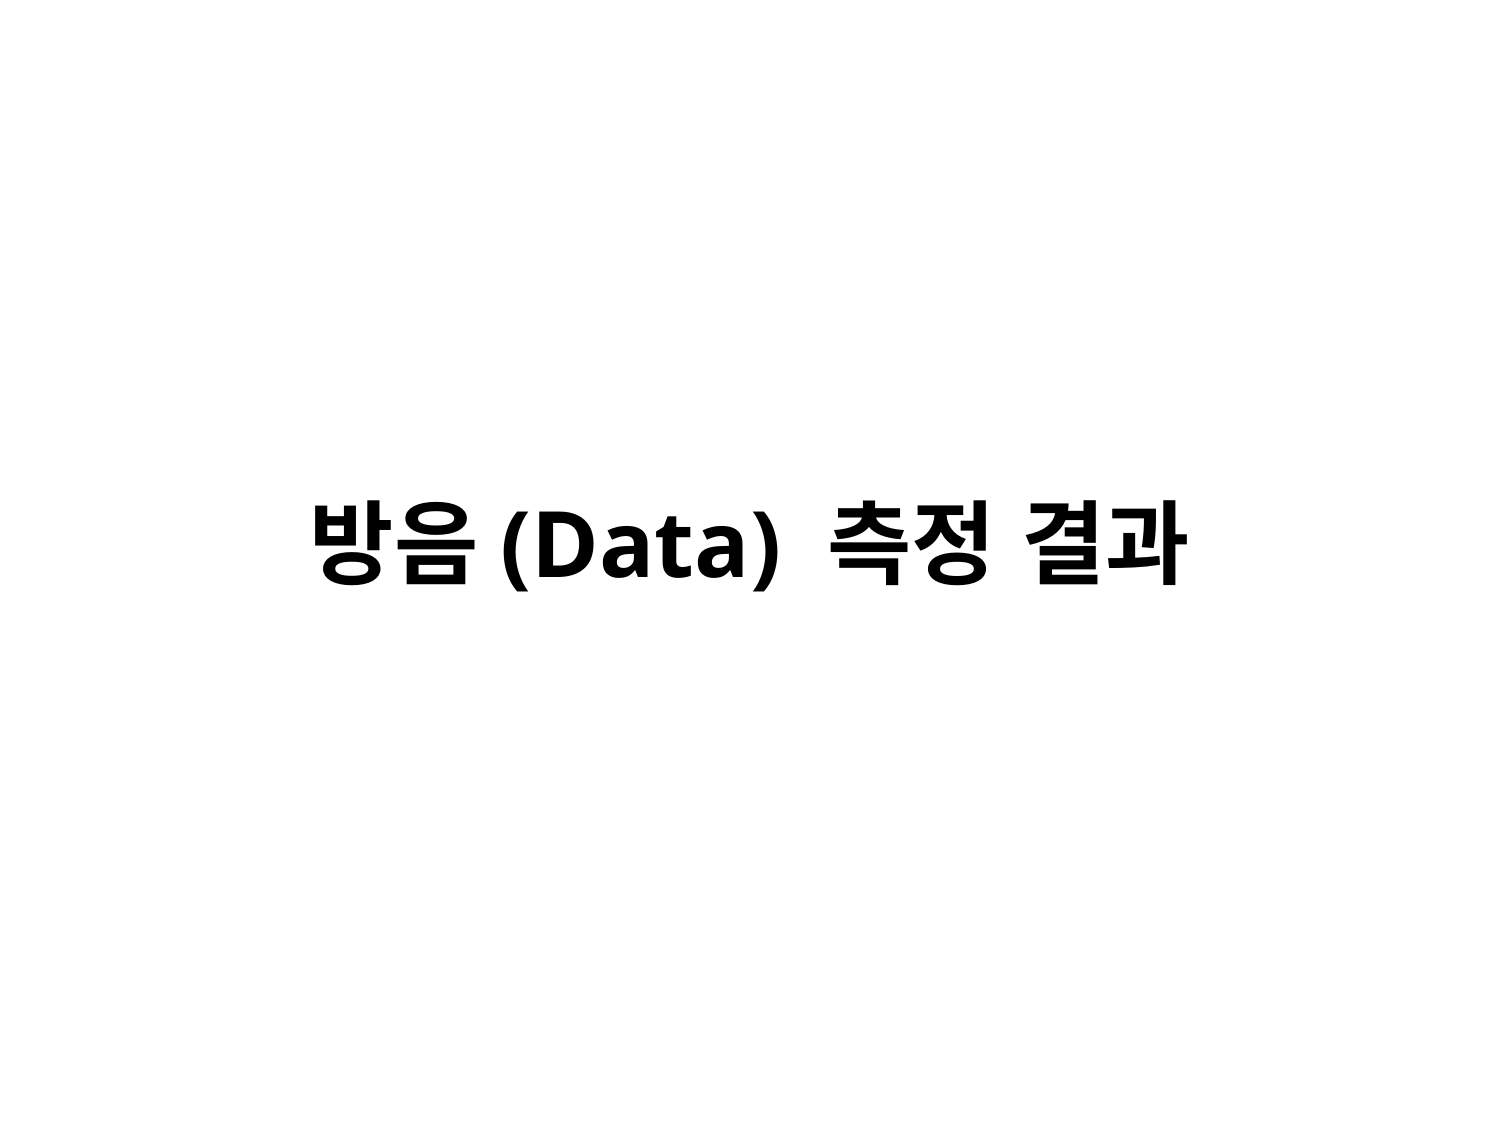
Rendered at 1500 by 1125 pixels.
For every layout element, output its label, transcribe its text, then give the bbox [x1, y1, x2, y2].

title 방음(Data) 측정 결과 [112, 420, 1388, 662]
